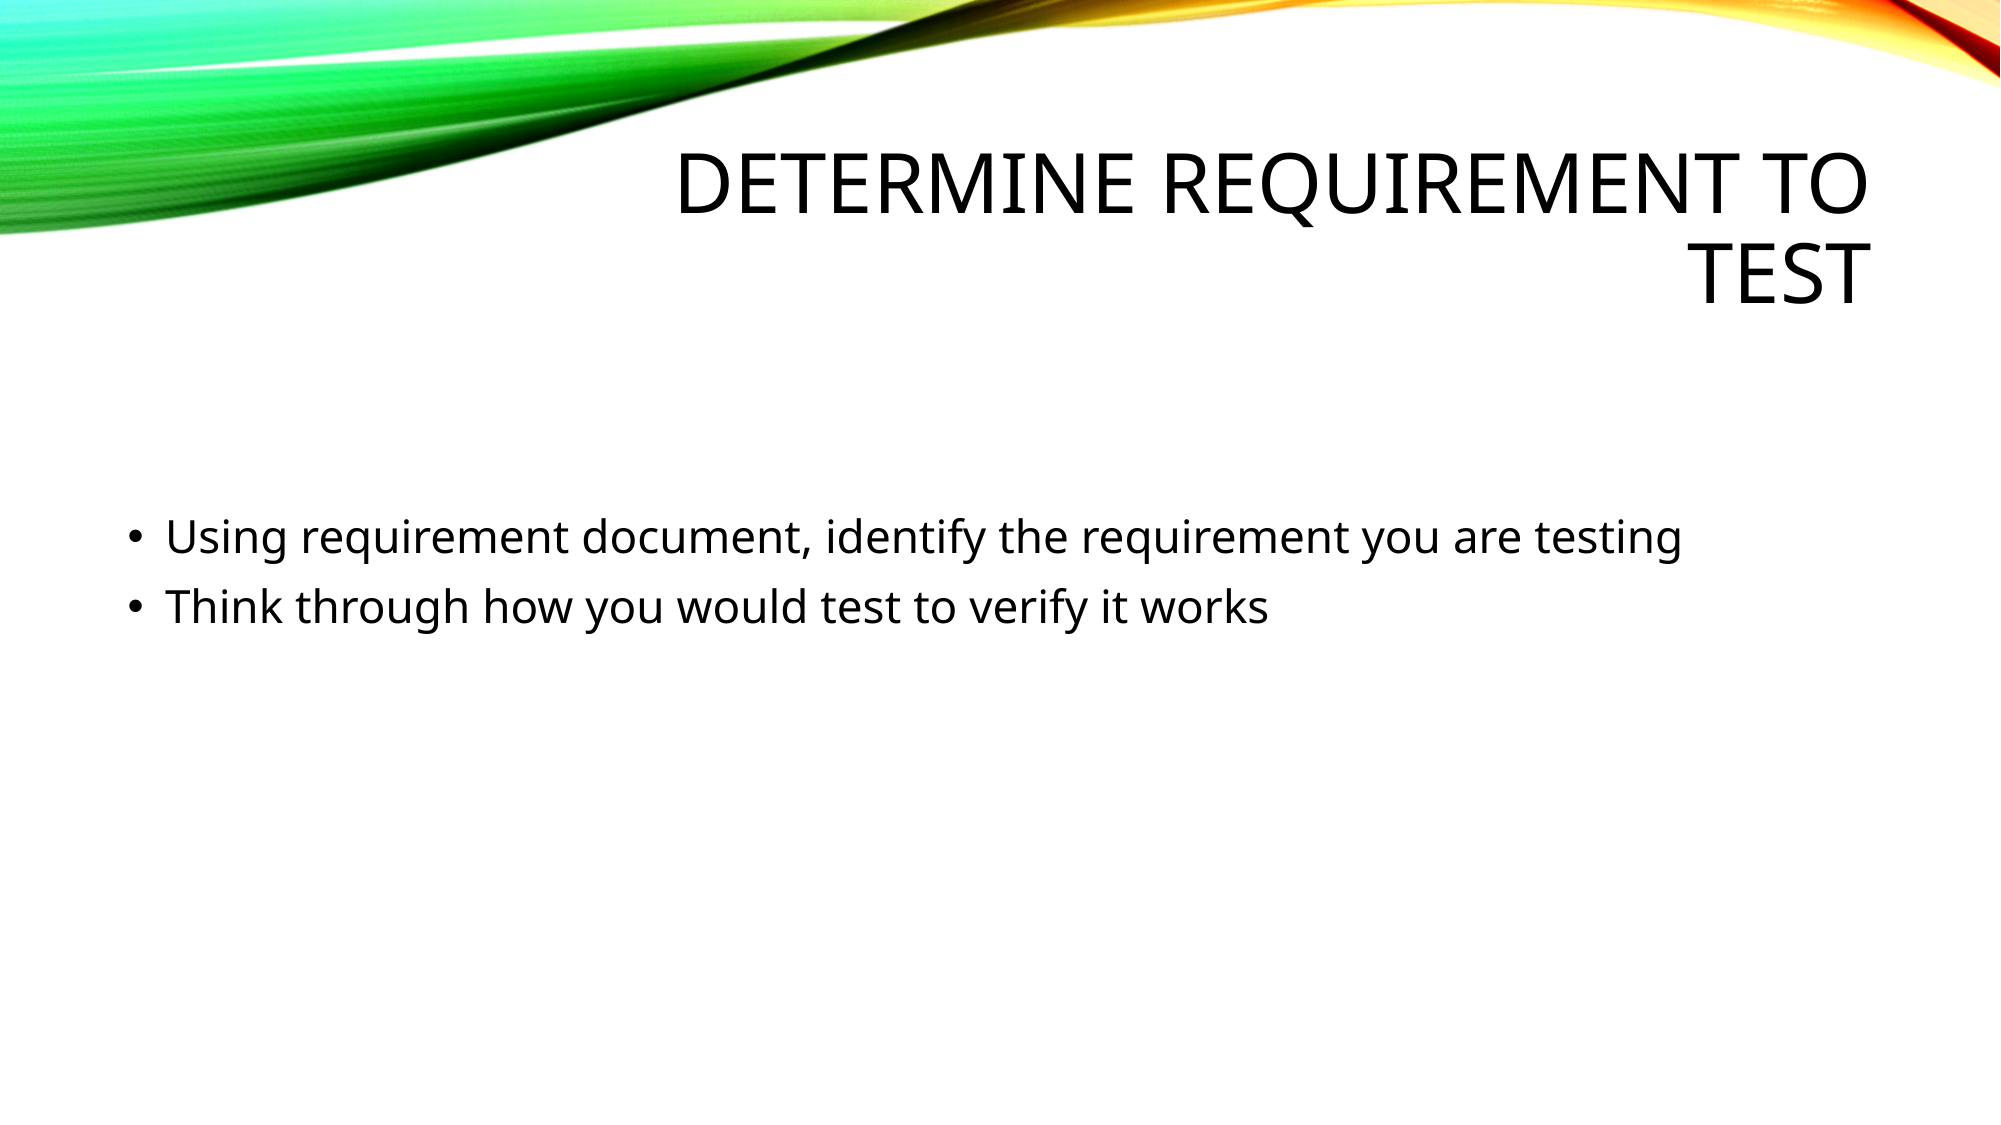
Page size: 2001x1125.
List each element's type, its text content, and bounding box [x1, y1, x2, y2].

picture [0, 0, 2000, 237]
title Determine requirement to test [474, 125, 1888, 338]
list Using requirement document, identify the requirement you are testing Think through how you would test to verify it works [112, 360, 1888, 1021]
